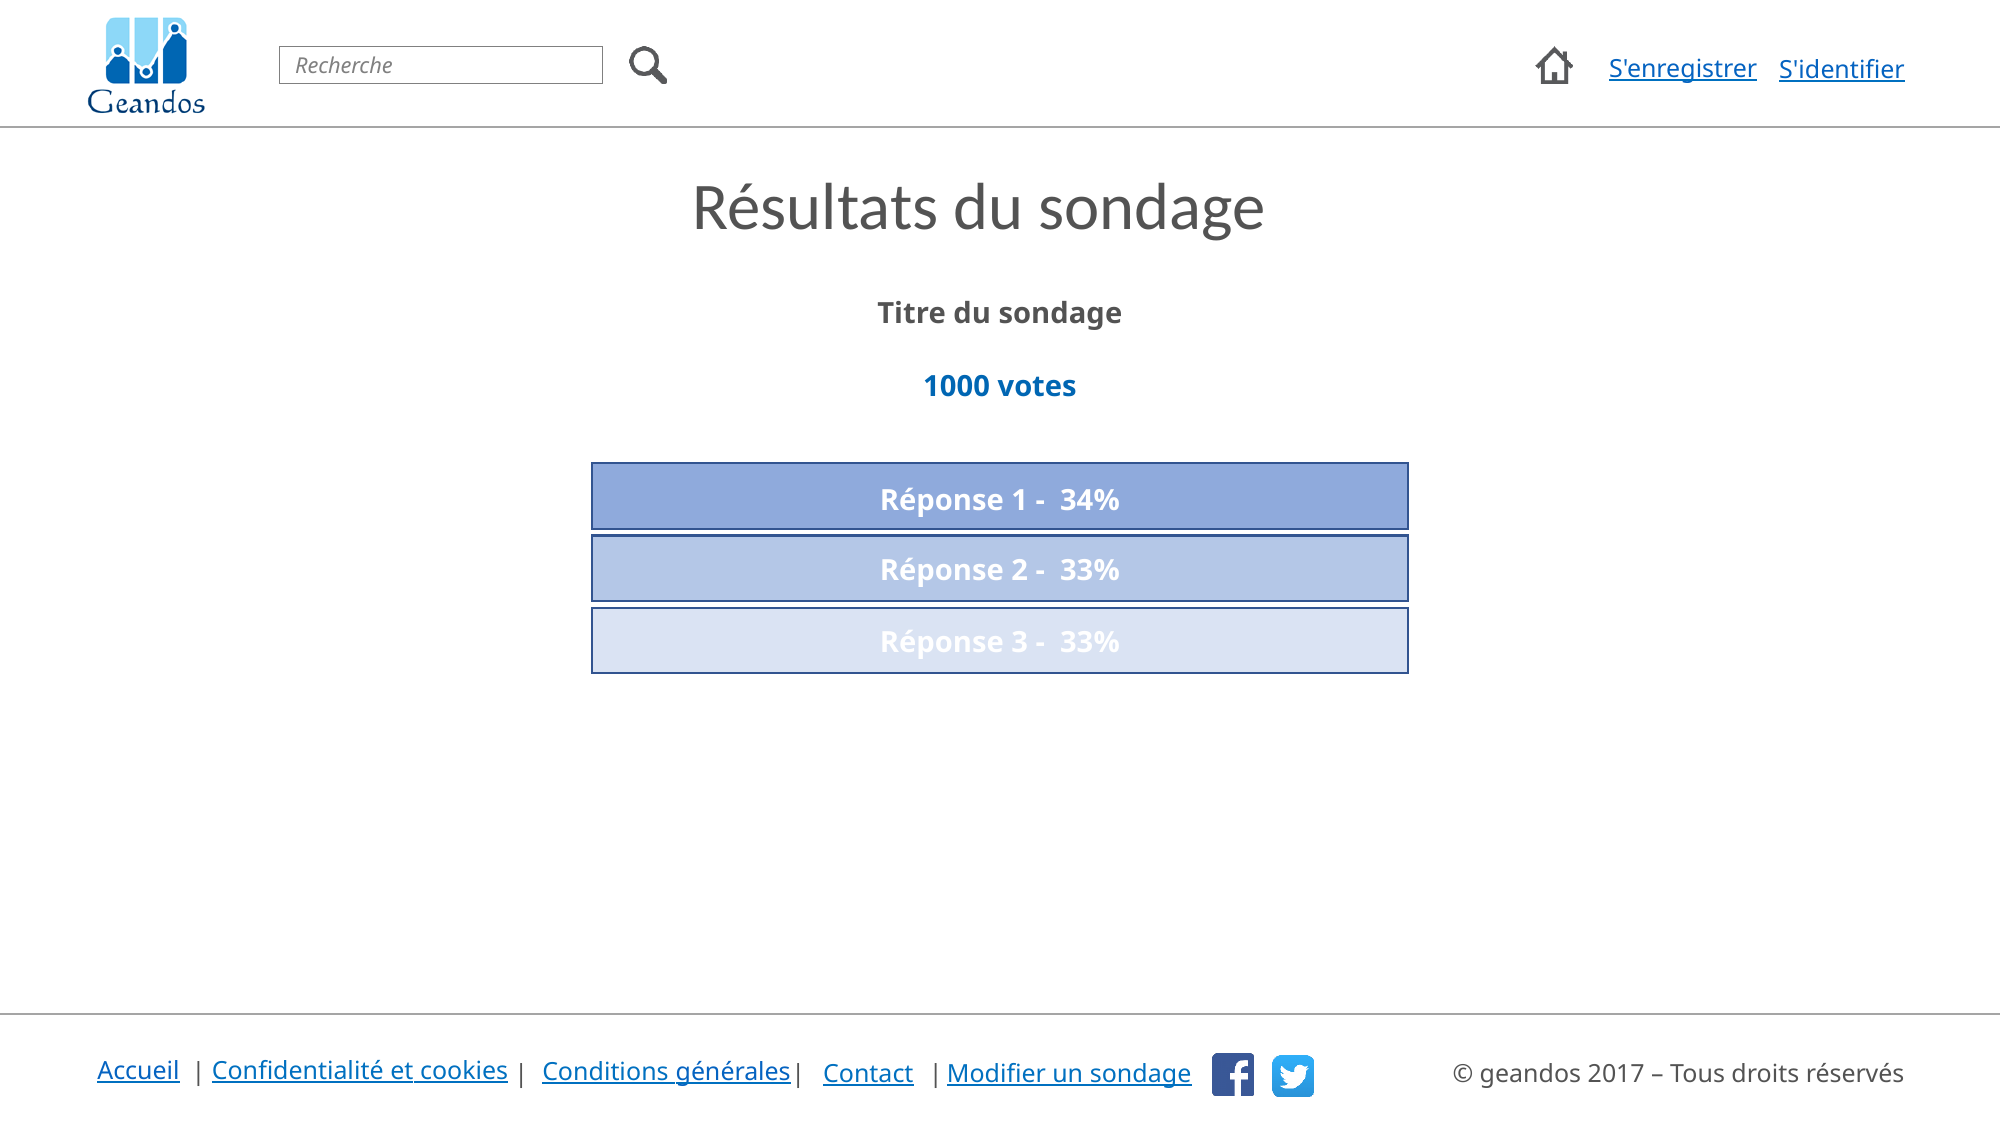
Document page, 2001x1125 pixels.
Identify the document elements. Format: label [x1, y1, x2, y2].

text_box [0, 16, 2000, 1097]
